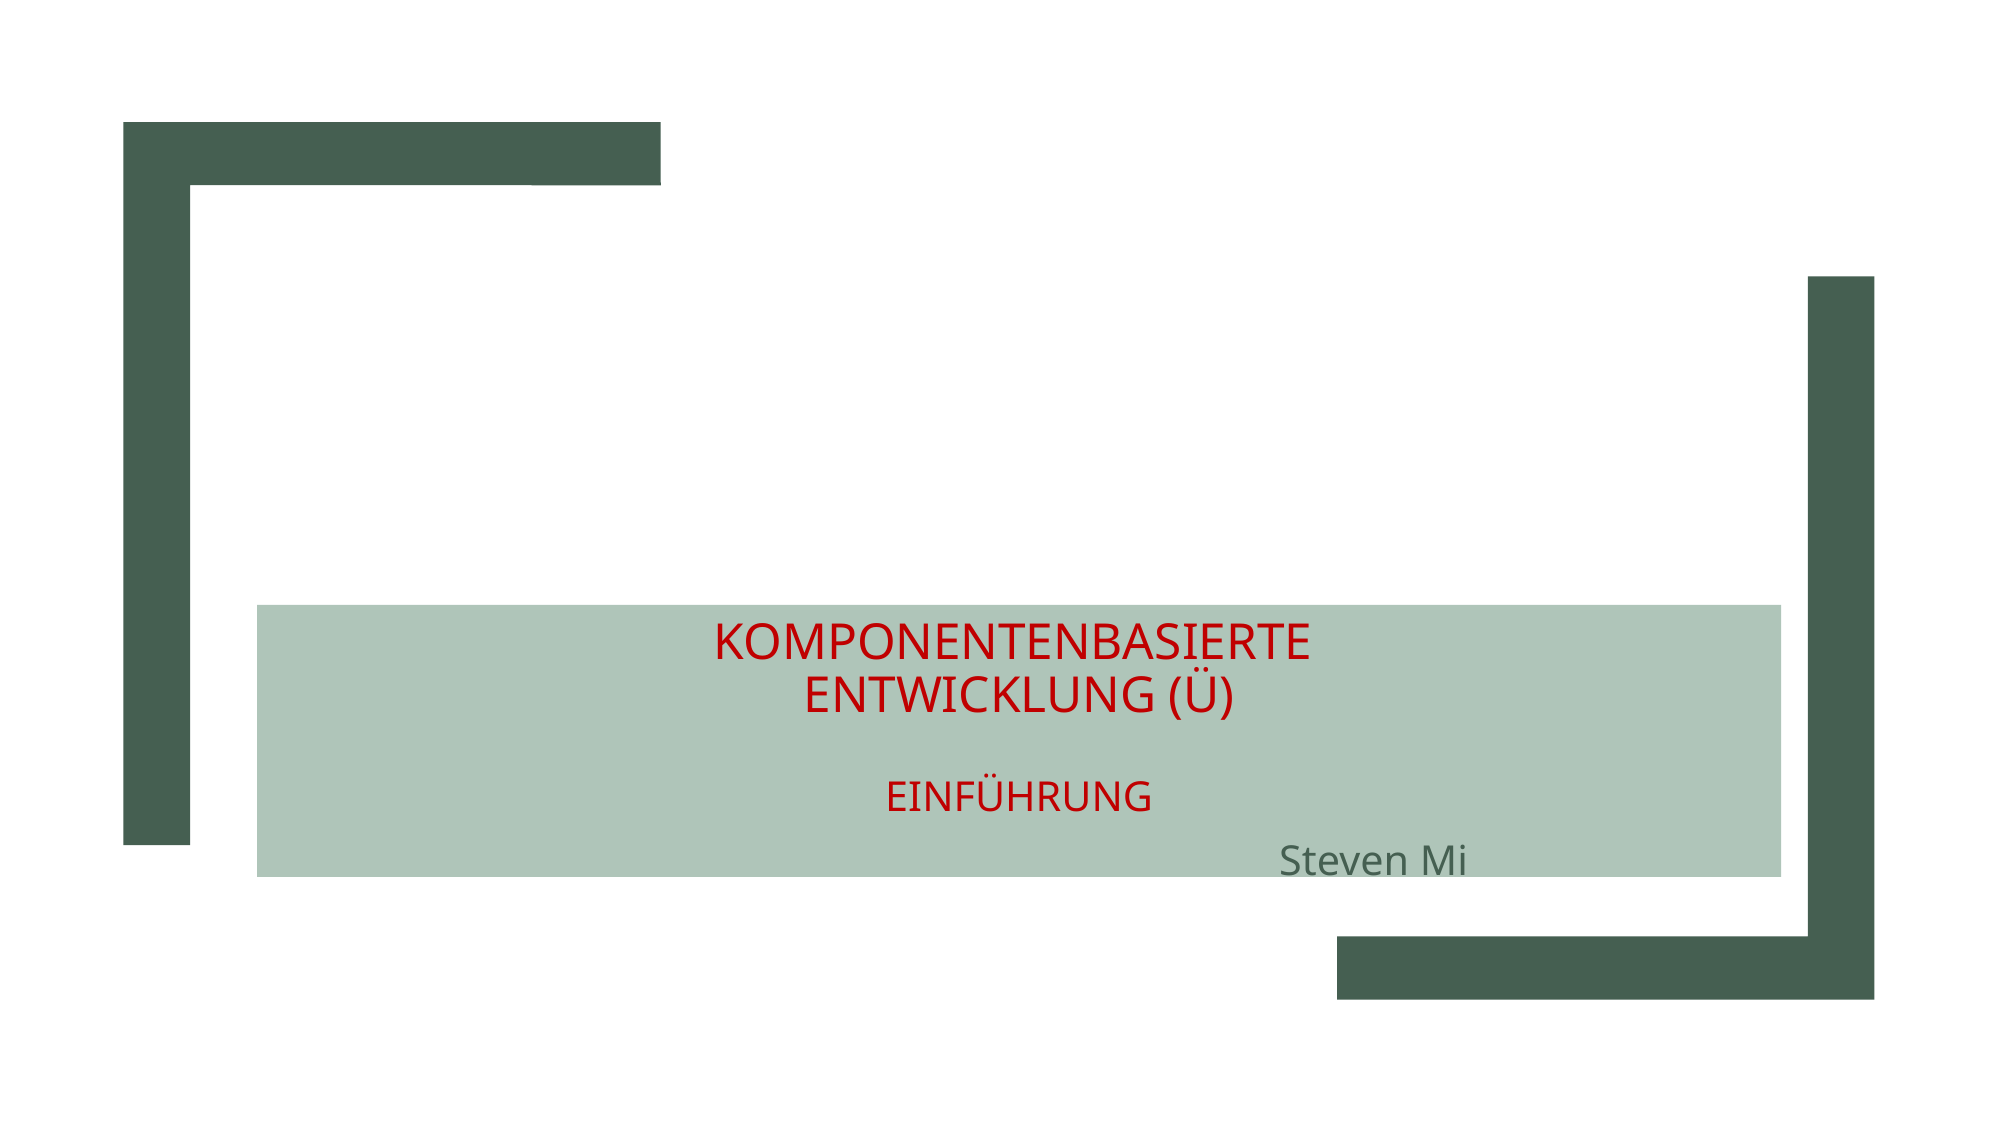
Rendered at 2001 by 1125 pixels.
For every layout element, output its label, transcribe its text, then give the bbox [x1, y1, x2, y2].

title Komponentenbasierte Entwicklung (Ü) EInfüHrung [257, 604, 1782, 877]
subtitle Steven Mi [823, 715, 1796, 894]
